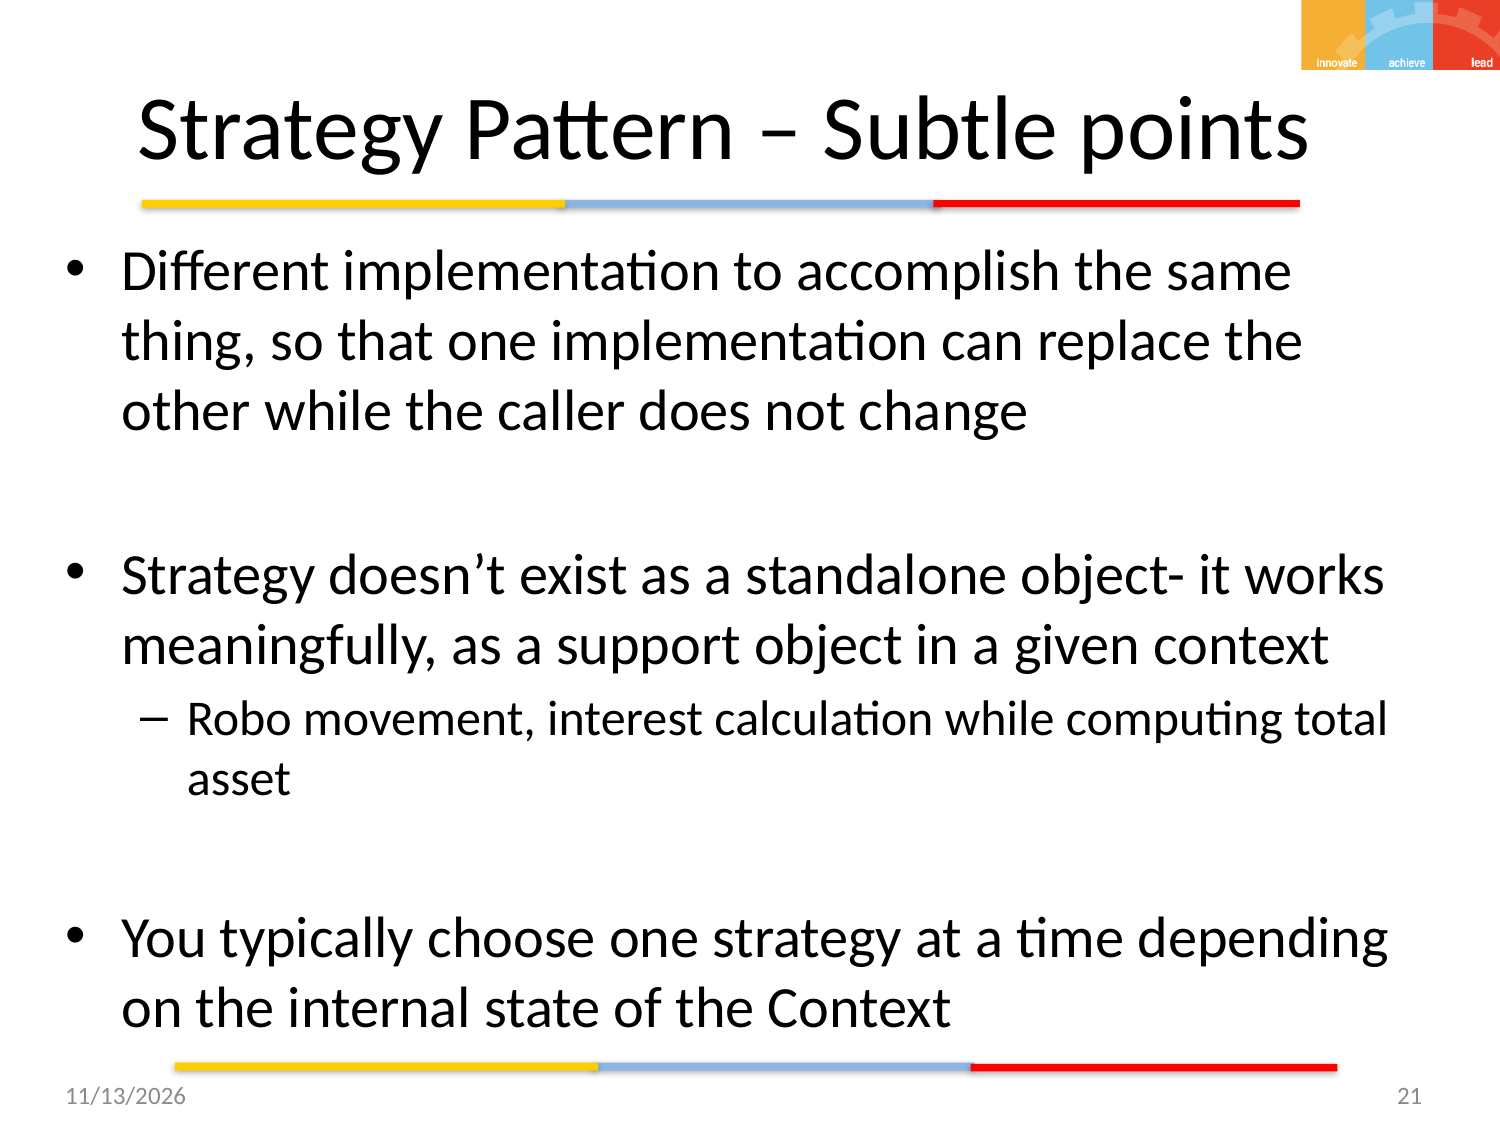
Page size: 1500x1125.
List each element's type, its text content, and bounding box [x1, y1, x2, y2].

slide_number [50, 1065, 400, 1125]
list Different implementation to accomplish the same thing, so that one implementation can replace the other while the caller does not change Strategy doesn’t exist as a standalone object- it works meaningfully, as a support object in a given context Robo movement, interest calculation while computing total asset You typically choose one strategy at a time depending on the internal state of the Context [49, 224, 1426, 1051]
slide_number 21 [1087, 1065, 1438, 1125]
picture [1301, 0, 1500, 70]
title Strategy Pattern – Subtle points [49, 45, 1401, 201]
